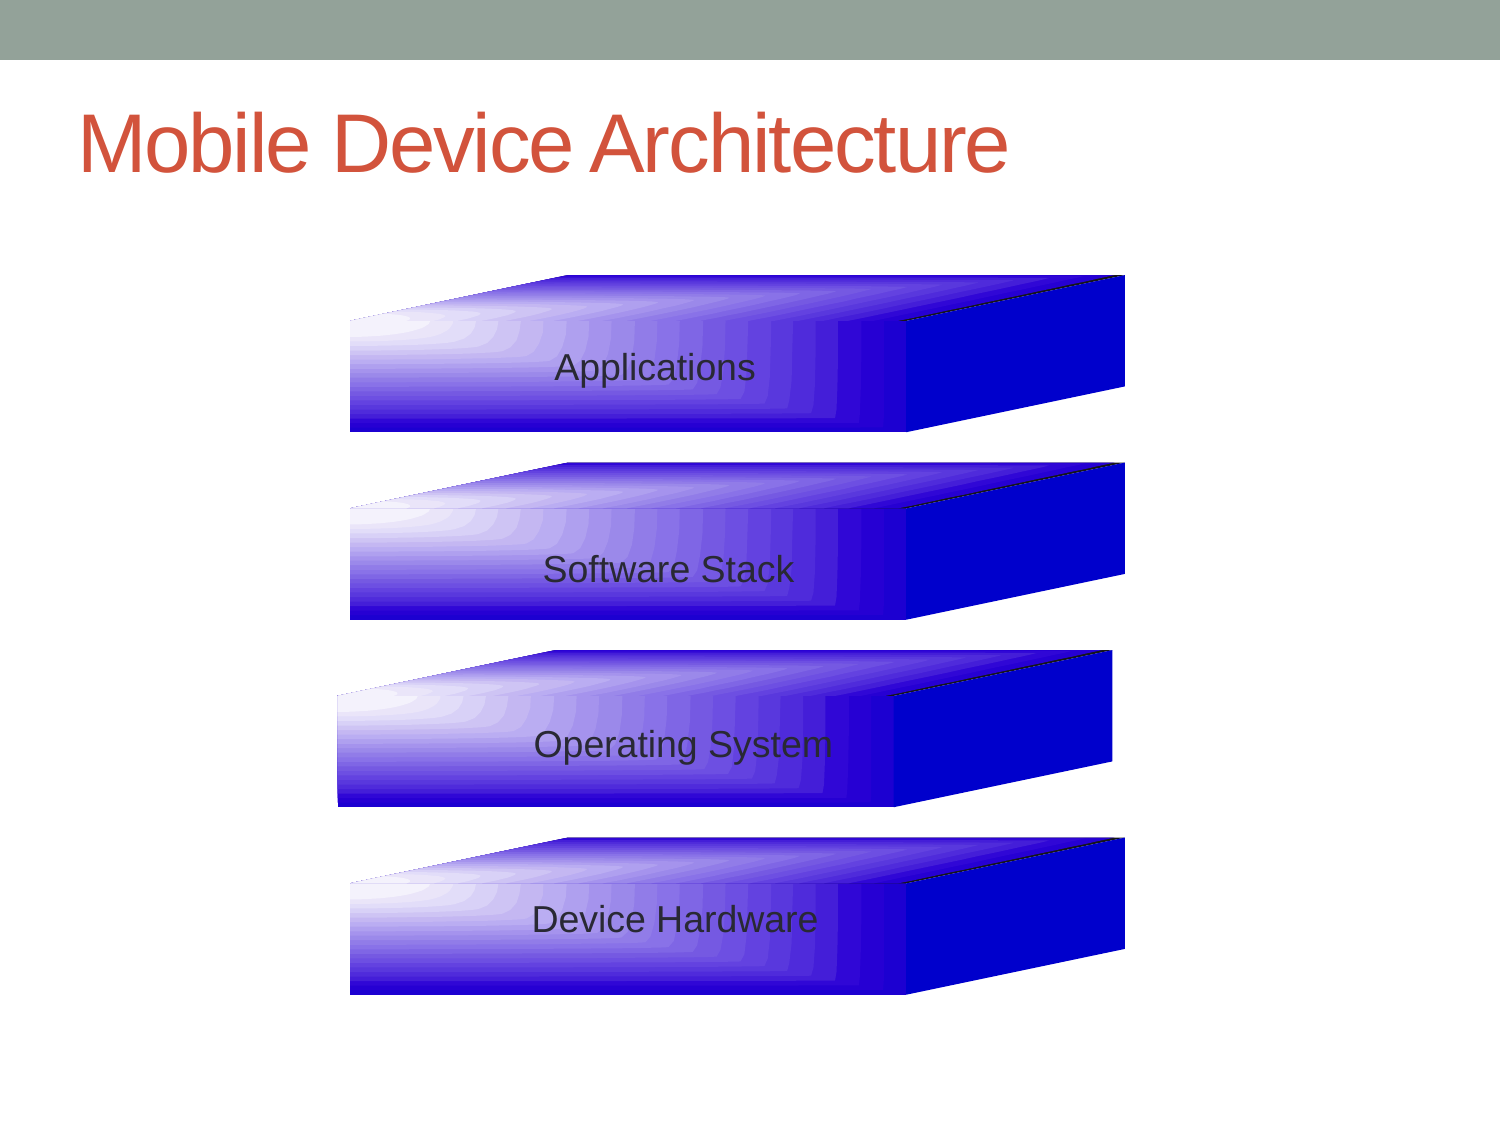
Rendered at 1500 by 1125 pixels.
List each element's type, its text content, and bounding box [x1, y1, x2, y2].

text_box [337, 274, 1126, 995]
title Mobile Device Architecture [62, 45, 1425, 233]
